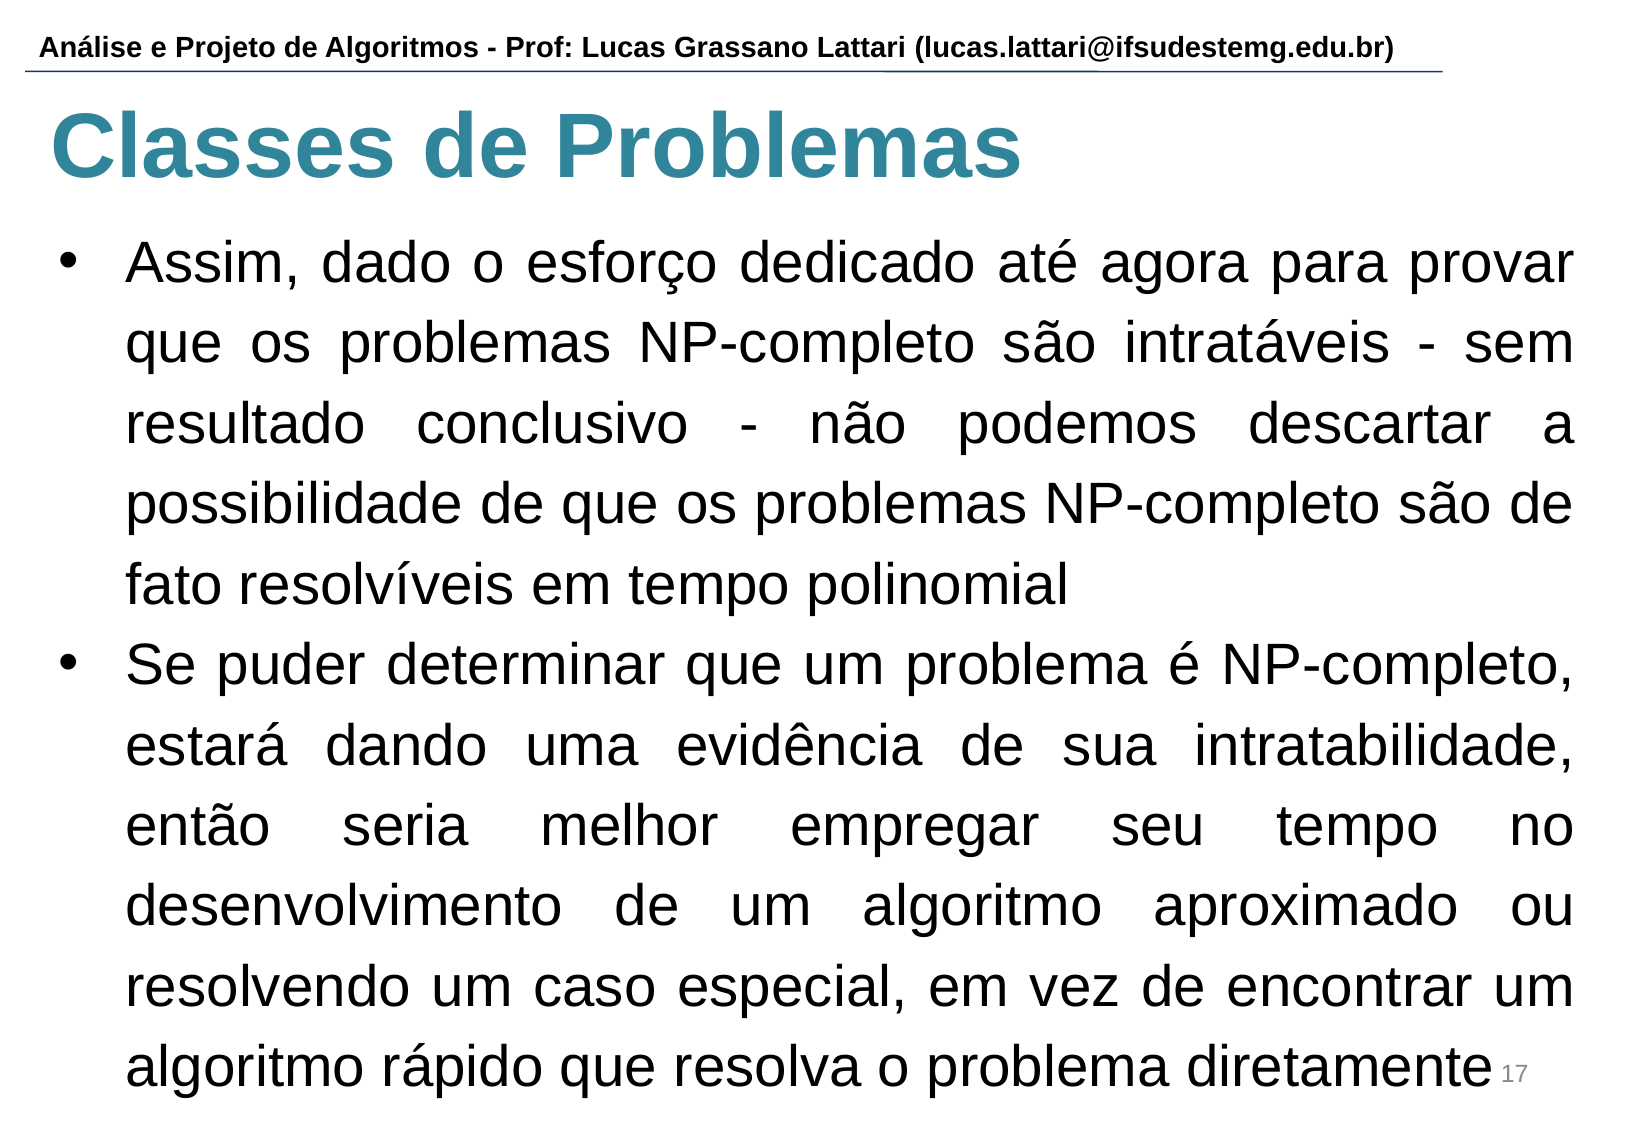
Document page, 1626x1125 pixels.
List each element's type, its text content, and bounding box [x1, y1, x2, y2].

slide_number ‹#› [1164, 1042, 1544, 1103]
list Assim, dado o esforço dedicado até agora para provar que os problemas NP-completo são intratáveis - sem resultado conclusivo - não podemos descartar a possibilidade de que os problemas NP-completo são de fato resolvíveis em tempo polinomial Se puder determinar que um problema é NP-completo, estará dando uma evidência de sua intratabilidade, então seria melhor empregar seu tempo no desenvolvimento de um algoritmo aproximado ou resolvendo um caso especial, em vez de encontrar um algoritmo rápido que resolva o problema diretamente [35, 206, 1592, 961]
title Classes de Problemas [35, 78, 1544, 183]
